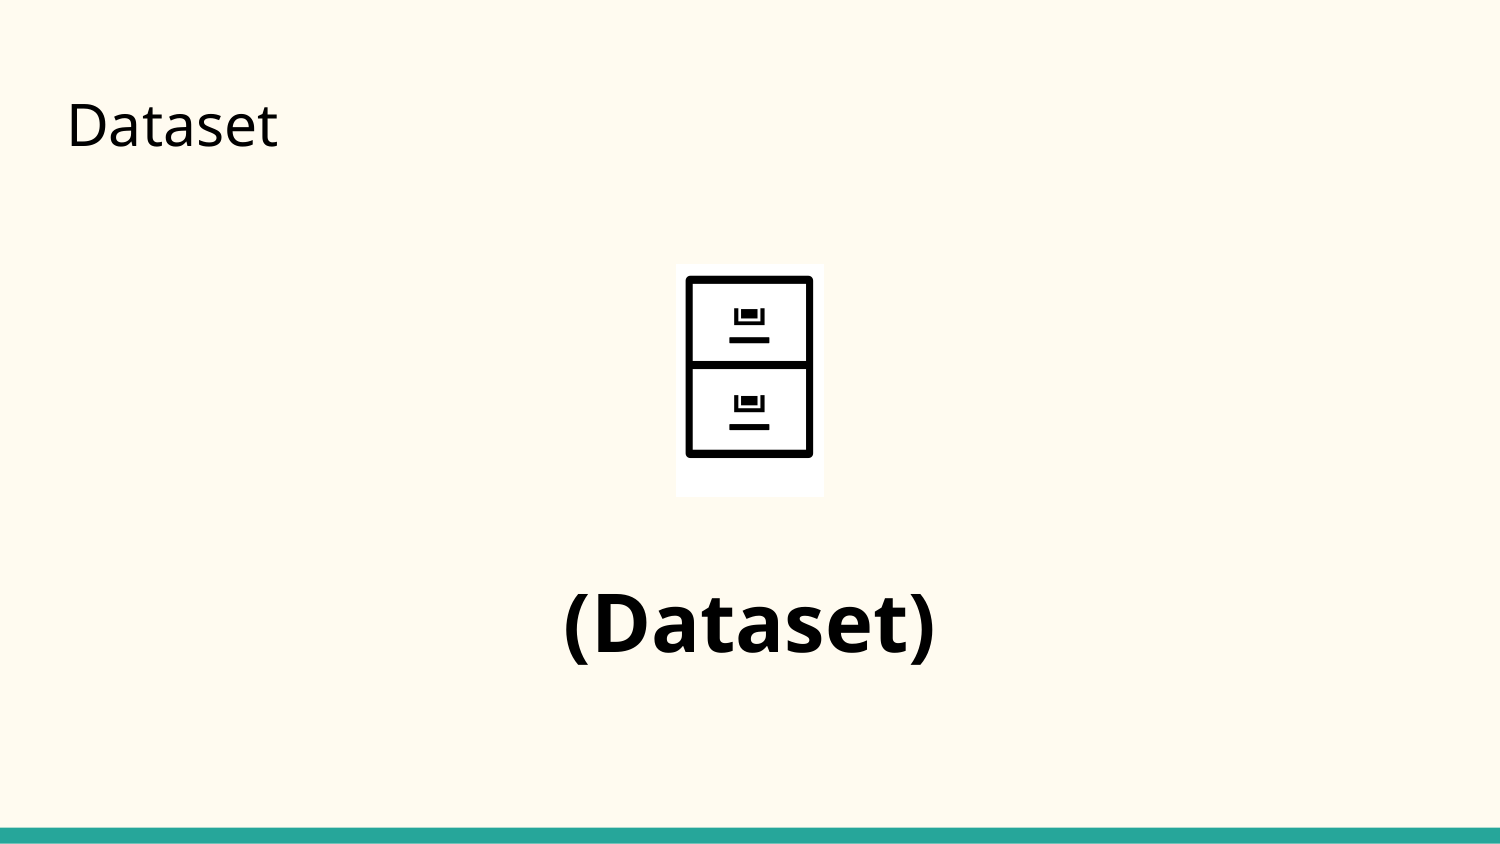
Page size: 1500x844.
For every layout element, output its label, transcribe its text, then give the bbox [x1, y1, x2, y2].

list 🗄️ [51, 192, 1449, 750]
title Dataset [51, 72, 1449, 174]
text_box (Dataset) [191, 556, 1308, 684]
